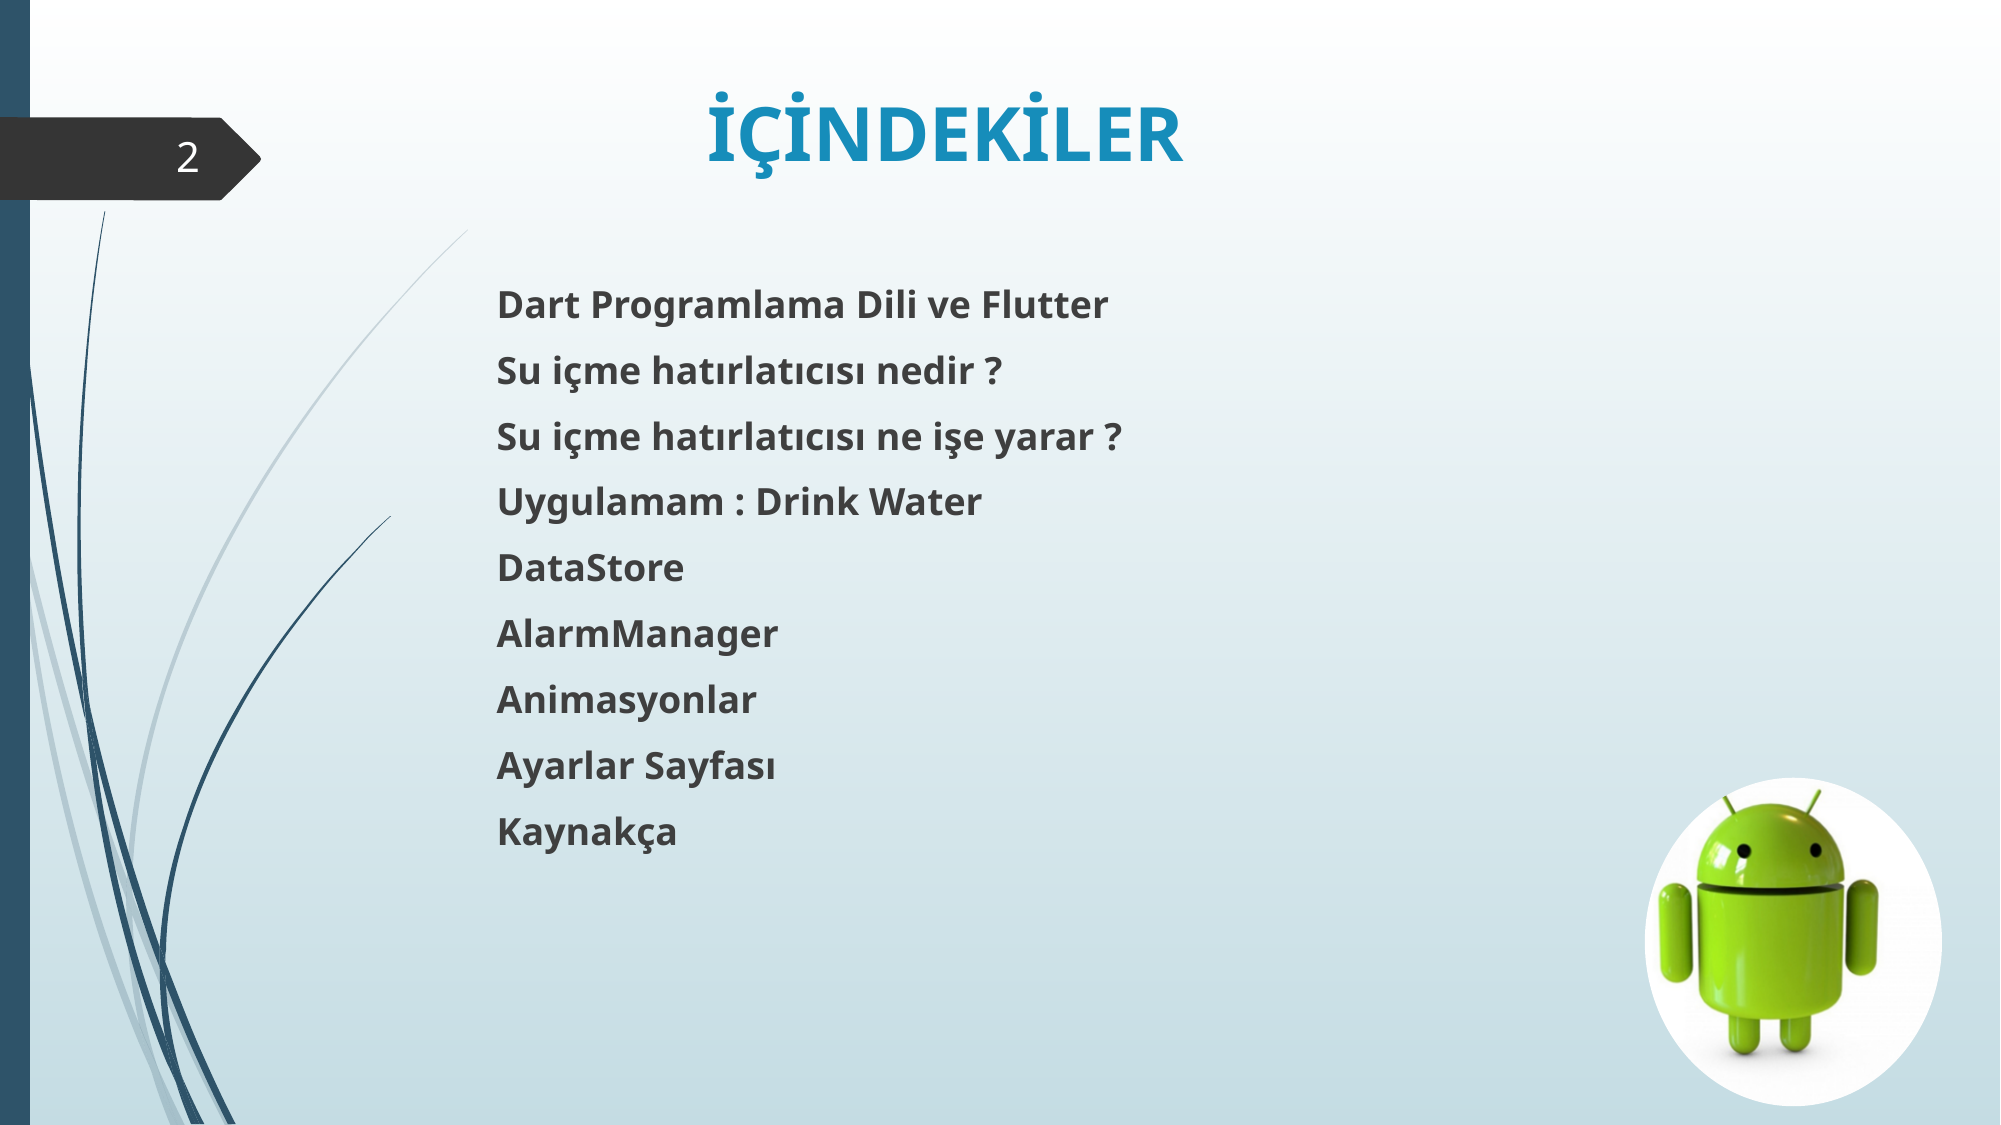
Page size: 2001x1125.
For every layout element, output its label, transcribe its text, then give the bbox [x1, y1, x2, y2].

slide_number 2 [87, 129, 216, 190]
text_box Dart Programlama Dili ve Flutter Su içme hatırlatıcısı nedir ? Su içme hatırlatıcısı ne işe yarar ? Uygulamam : Drink Water DataStore AlarmManager Animasyonlar Ayarlar Sayfası Kaynakça [425, 207, 1763, 1083]
title İÇİNDEKİLER [215, 78, 1677, 289]
picture [1644, 777, 1943, 1107]
